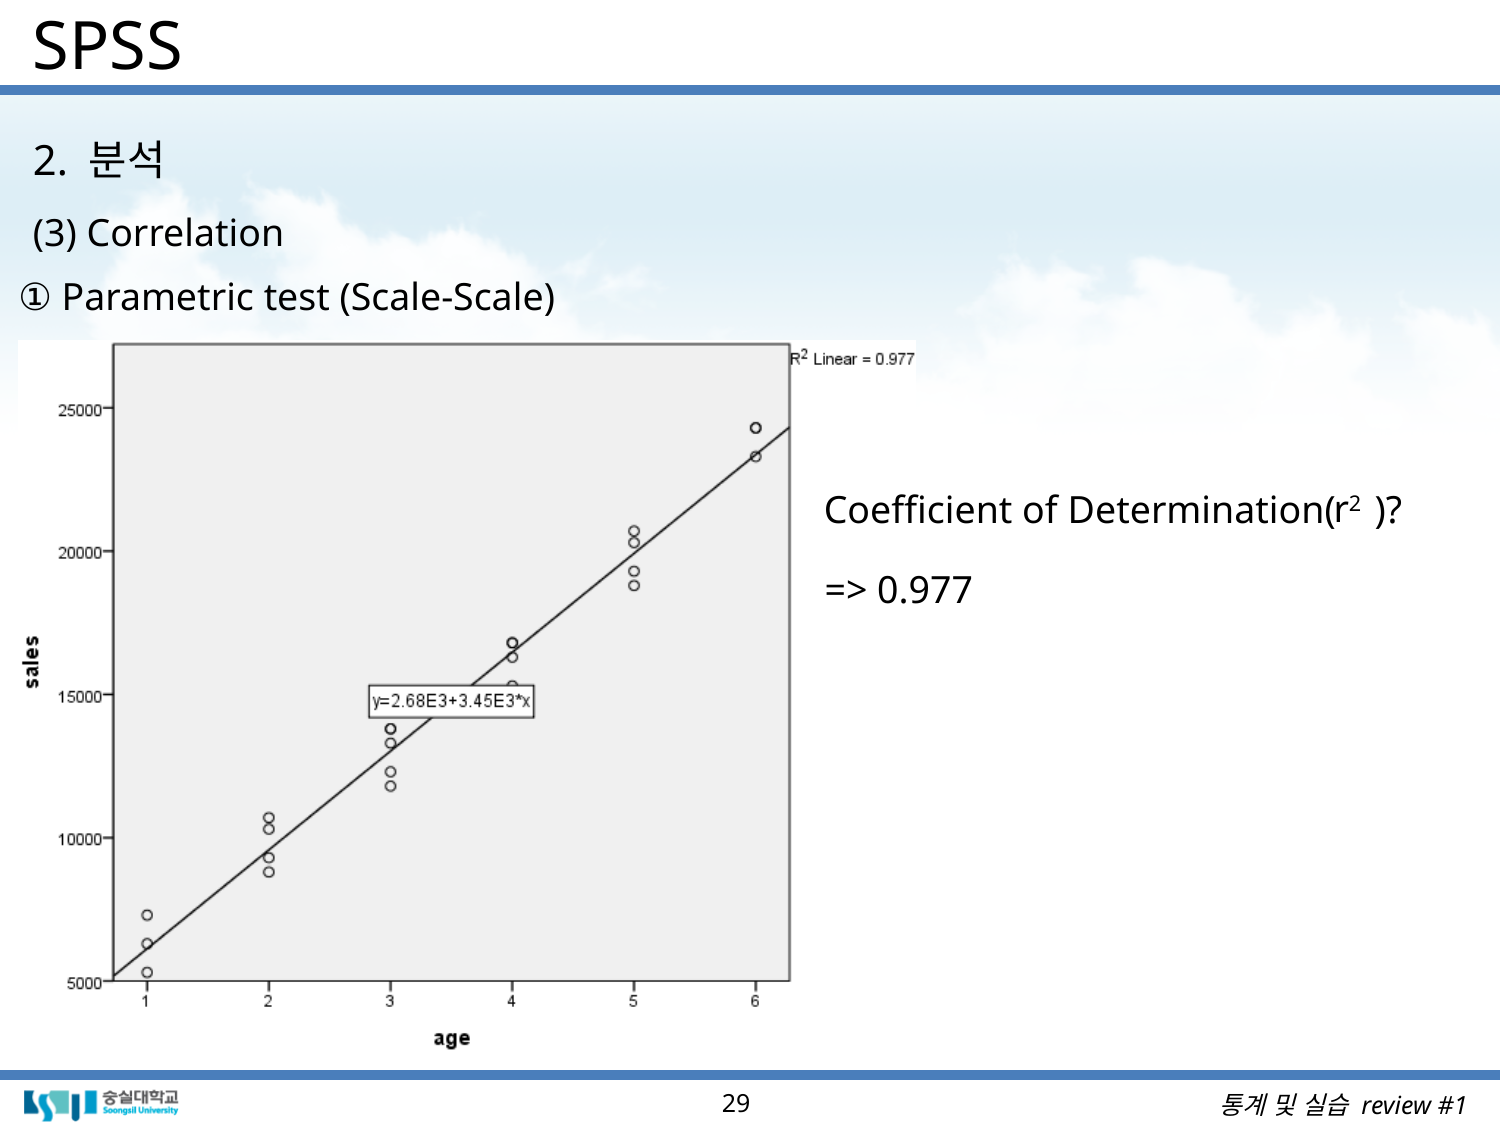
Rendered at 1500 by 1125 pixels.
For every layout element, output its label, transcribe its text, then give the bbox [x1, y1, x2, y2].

picture [0, 95, 1500, 1070]
text_box (3) Correlation [18, 178, 1483, 262]
text_box ① Parametric test (Scale-Scale) [3, 243, 1468, 326]
title SPSS [17, 7, 1489, 79]
text_box Coefficient of Determination( )? [1359, 456, 1468, 539]
text_box r2 [1318, 455, 1381, 538]
text_box 2. 분석 [18, 101, 680, 192]
picture [17, 1082, 183, 1125]
slide_number 29 [561, 1079, 911, 1125]
text_box Coefficient of Determination( )? [921, 456, 1318, 536]
text_box => 0.977 [921, 536, 1359, 619]
